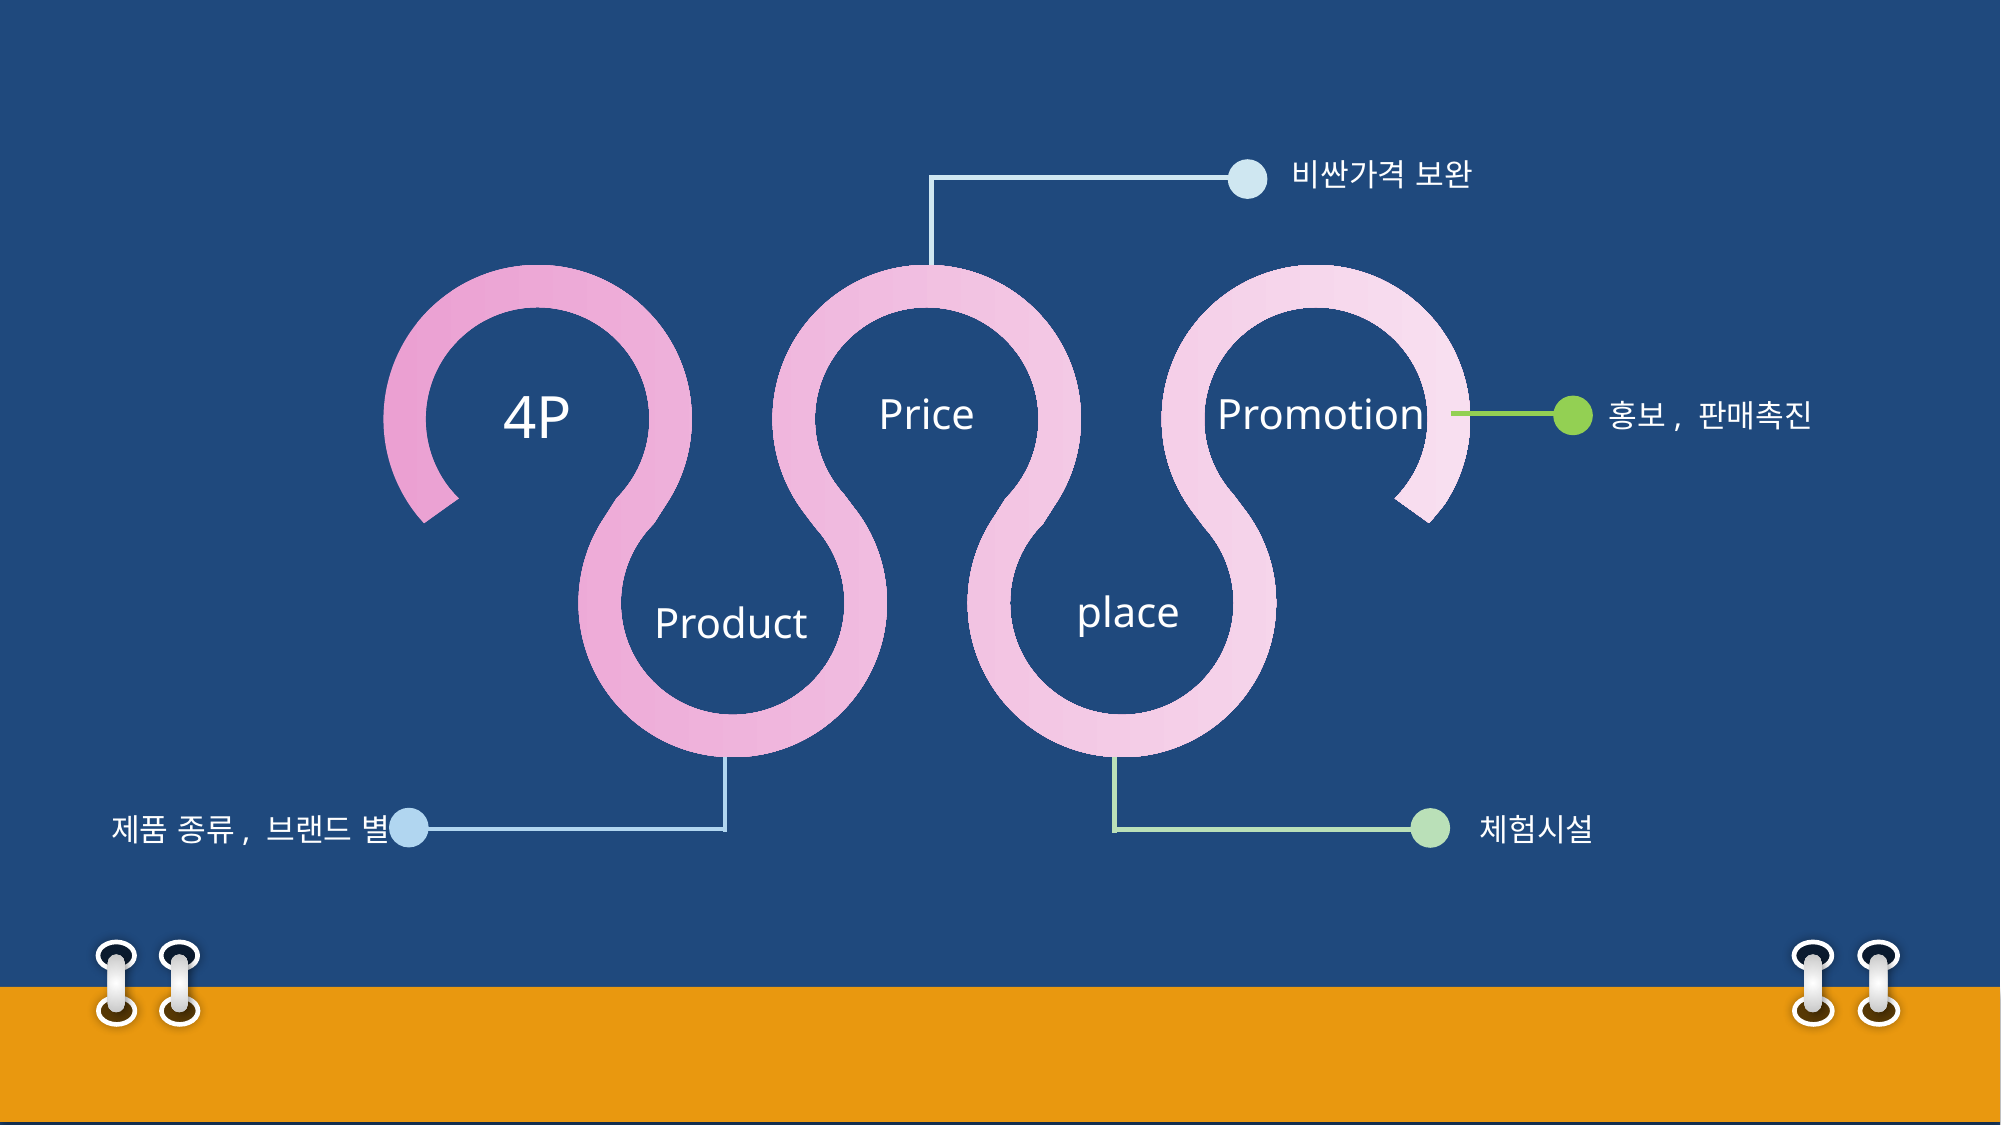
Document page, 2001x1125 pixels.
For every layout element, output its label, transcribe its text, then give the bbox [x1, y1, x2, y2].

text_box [388, 731, 725, 848]
text_box [381, 263, 1470, 759]
text_box 제품 종류, 브랜드 별 [96, 802, 386, 855]
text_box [931, 159, 1268, 276]
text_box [1114, 731, 1451, 848]
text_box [1450, 395, 1593, 436]
text_box 홍보, 판매촉진 [1594, 388, 1828, 442]
text_box place [1061, 578, 1195, 644]
text_box Promotion [1202, 381, 1440, 446]
text_box 체험시설 [1464, 802, 1610, 855]
text_box 4P [488, 372, 587, 458]
text_box Product [639, 589, 823, 655]
text_box Price [863, 381, 990, 446]
text_box 비싼가격 보완 [1276, 148, 1488, 201]
